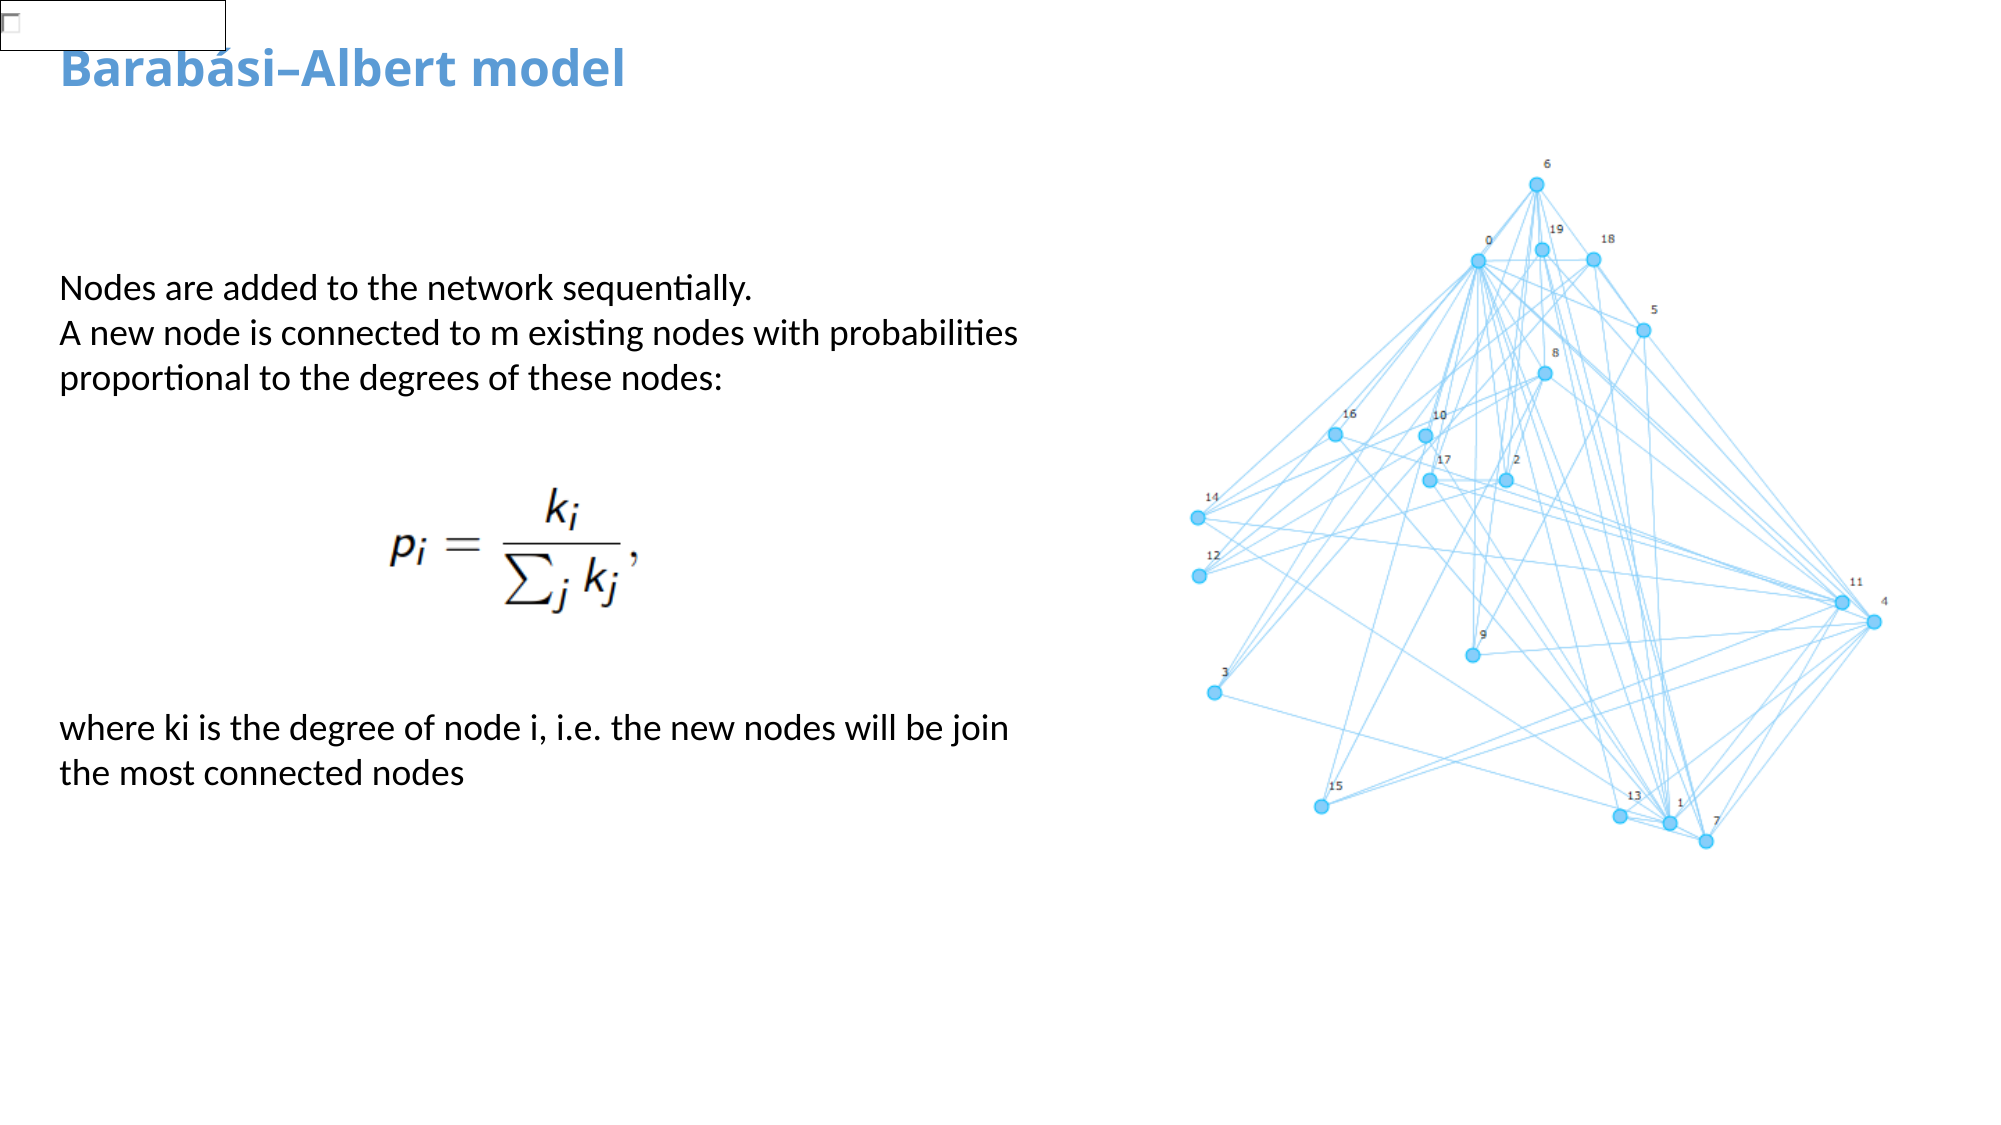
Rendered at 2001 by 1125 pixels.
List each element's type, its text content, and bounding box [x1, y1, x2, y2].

text_box Nodes are added to the network sequentially. A new node is connected to m existing nodes with probabilities proportional to the degrees of these nodes: [44, 255, 1045, 406]
text_box where ki is the degree of node i, i.e. the new nodes will be join the most connected nodes [44, 695, 1045, 801]
text_box Barabási–Albert model [44, 29, 1000, 104]
picture [370, 463, 660, 639]
picture [1162, 150, 1898, 854]
